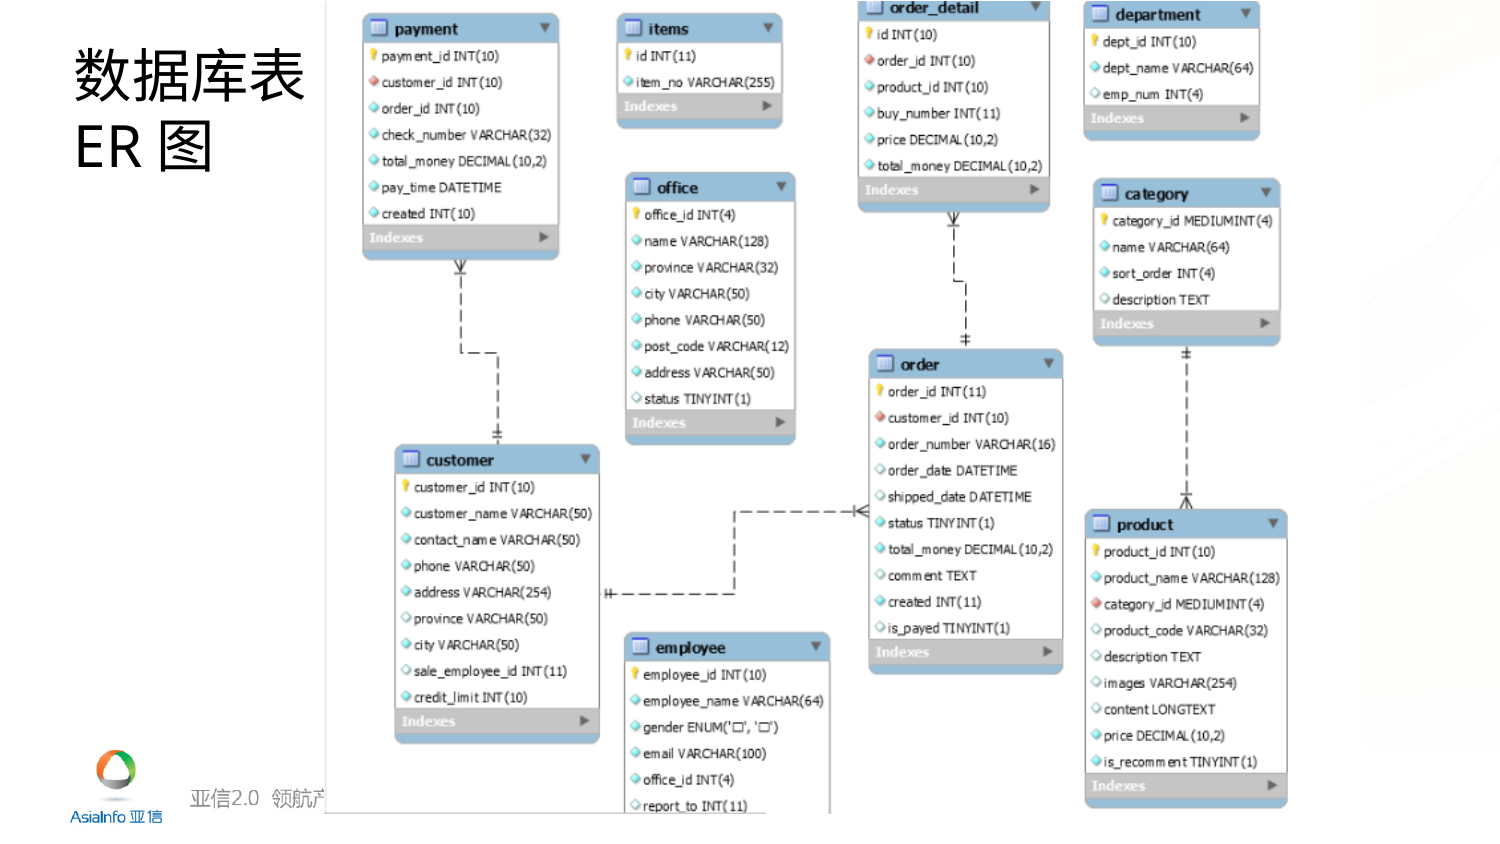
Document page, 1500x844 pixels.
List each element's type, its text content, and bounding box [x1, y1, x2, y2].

picture [0, 0, 1500, 844]
text_box 数据库表ER图 [59, 32, 319, 103]
